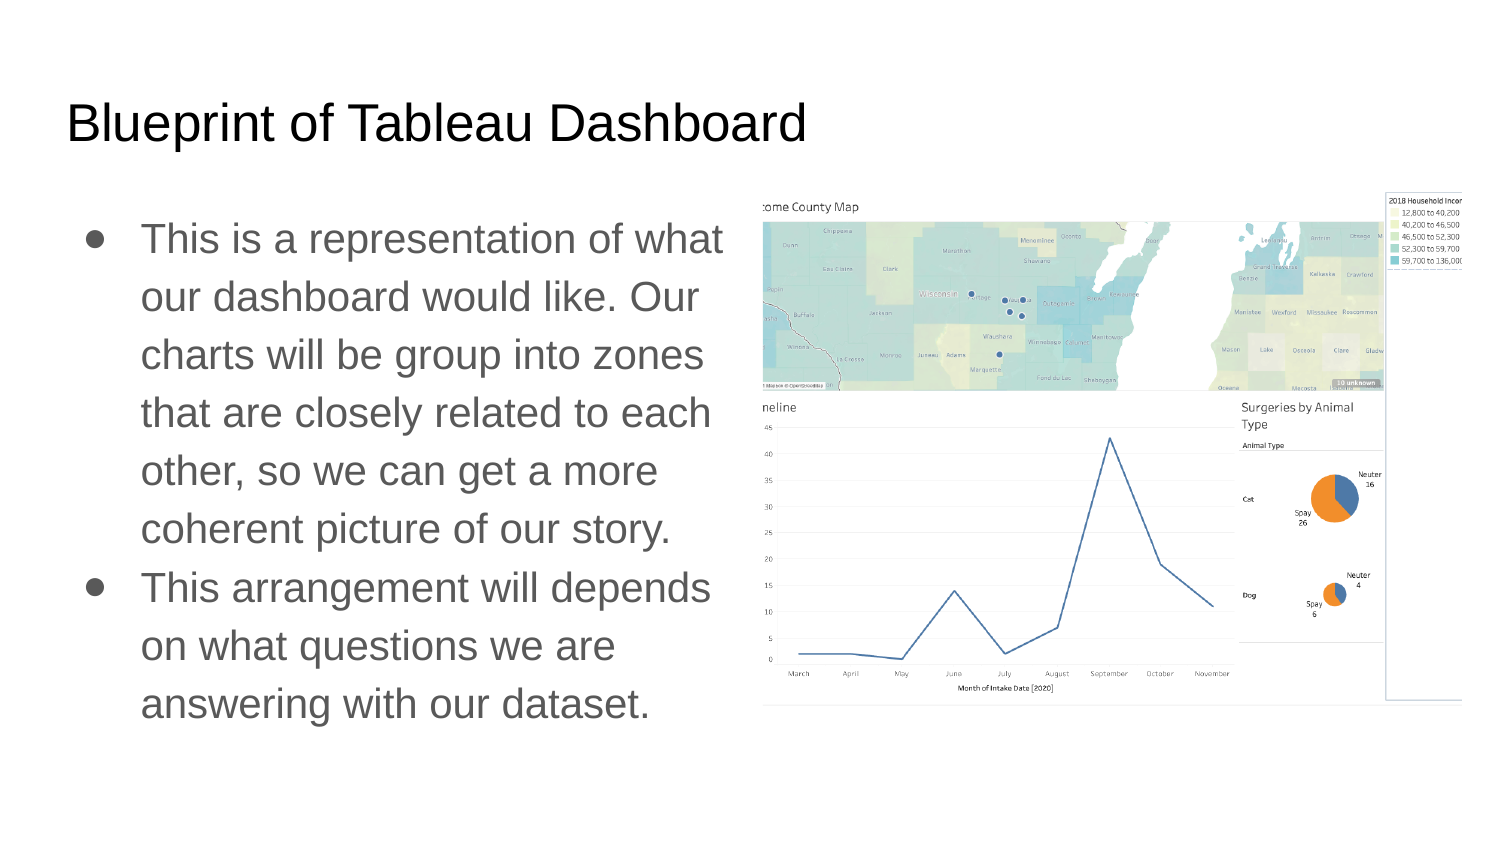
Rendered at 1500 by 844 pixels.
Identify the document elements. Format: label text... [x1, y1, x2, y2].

list This is a representation of what our dashboard would like. Our charts will be group into zones that are closely related to each other, so we can get a more coherent picture of our story. This arrangement will depends on what questions we are answering with our dataset. [51, 189, 750, 750]
picture [762, 188, 1462, 706]
title Blueprint of Tableau Dashboard [51, 72, 1449, 167]
